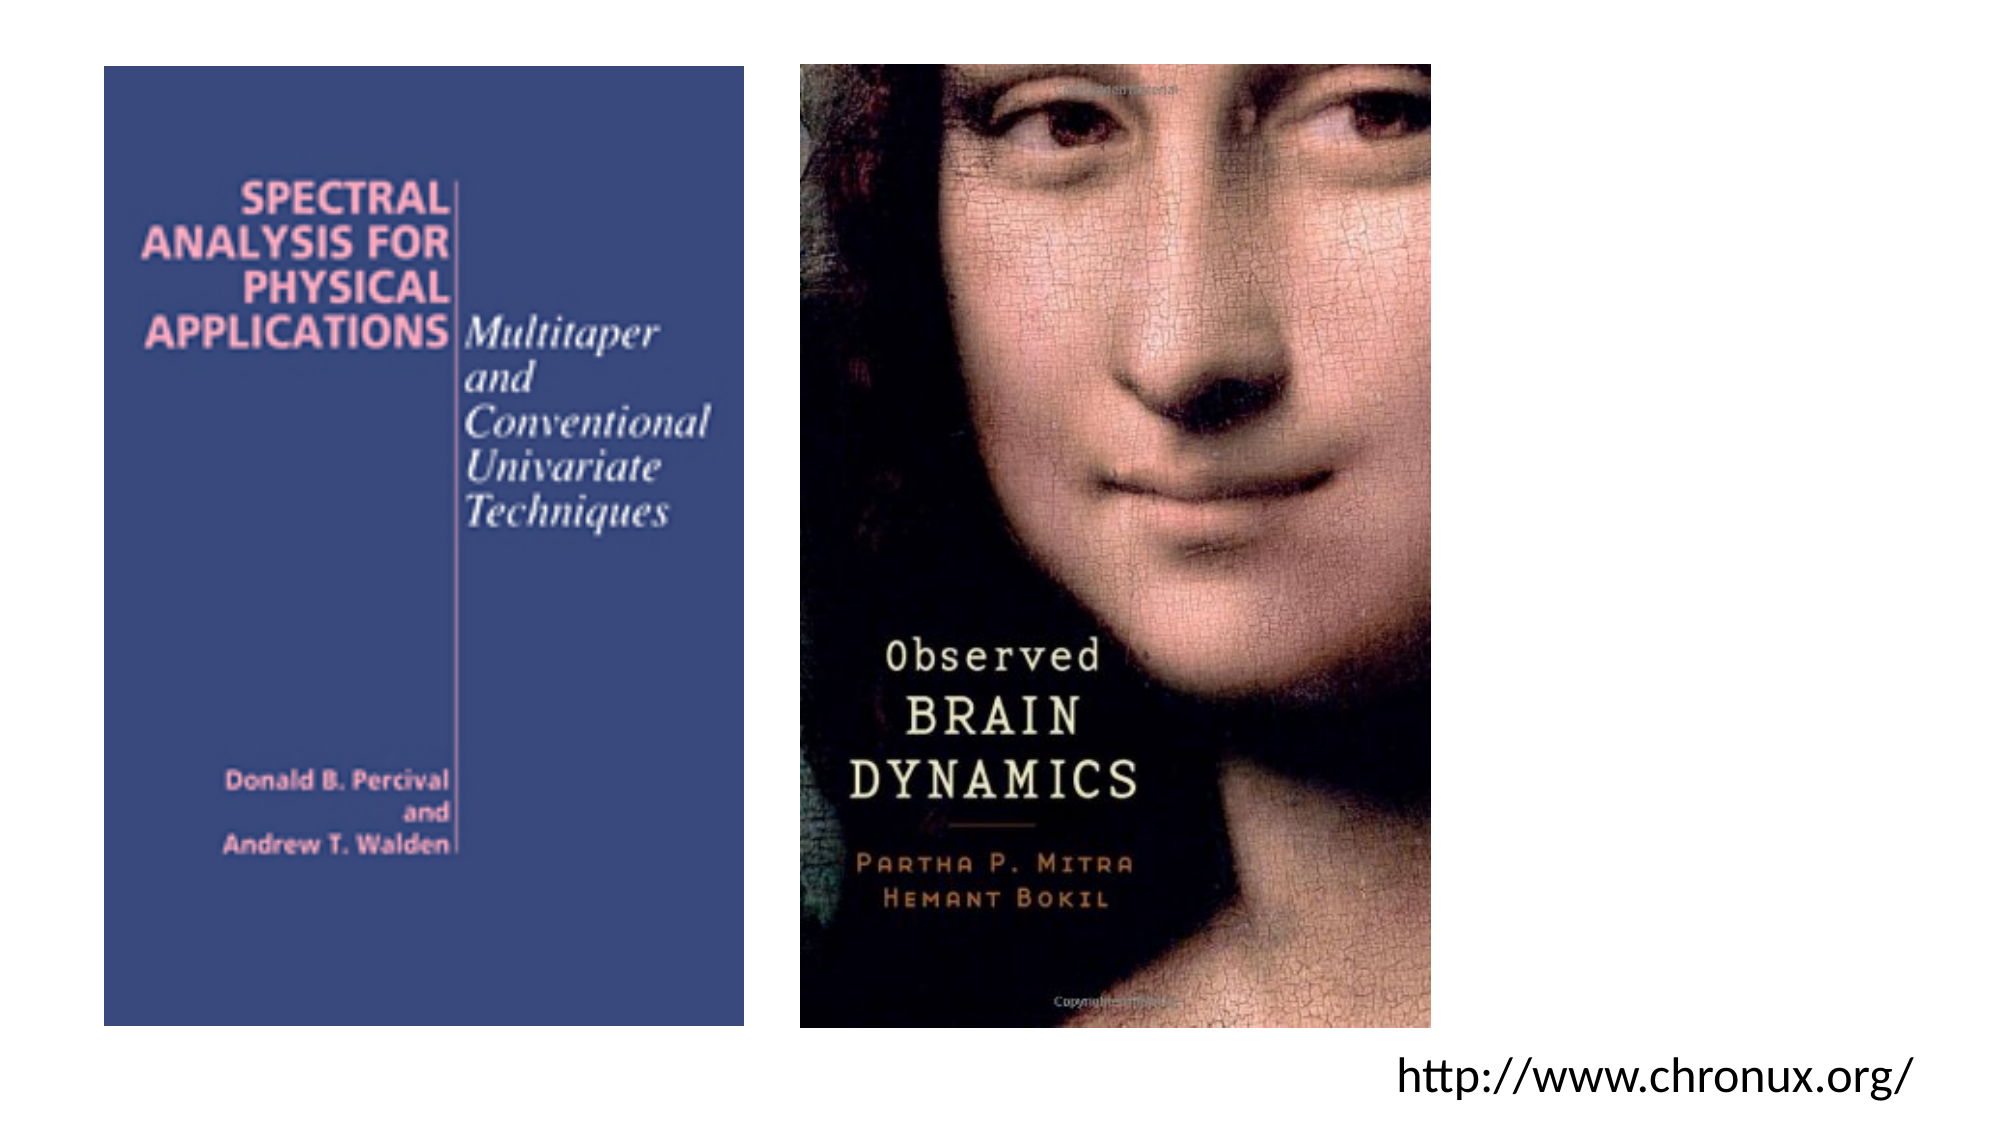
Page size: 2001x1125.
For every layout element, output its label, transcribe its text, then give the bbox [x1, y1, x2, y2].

picture [800, 64, 1431, 1028]
picture [104, 66, 744, 1026]
text_box http://www.chronux.org/ [1381, 1035, 1977, 1111]
